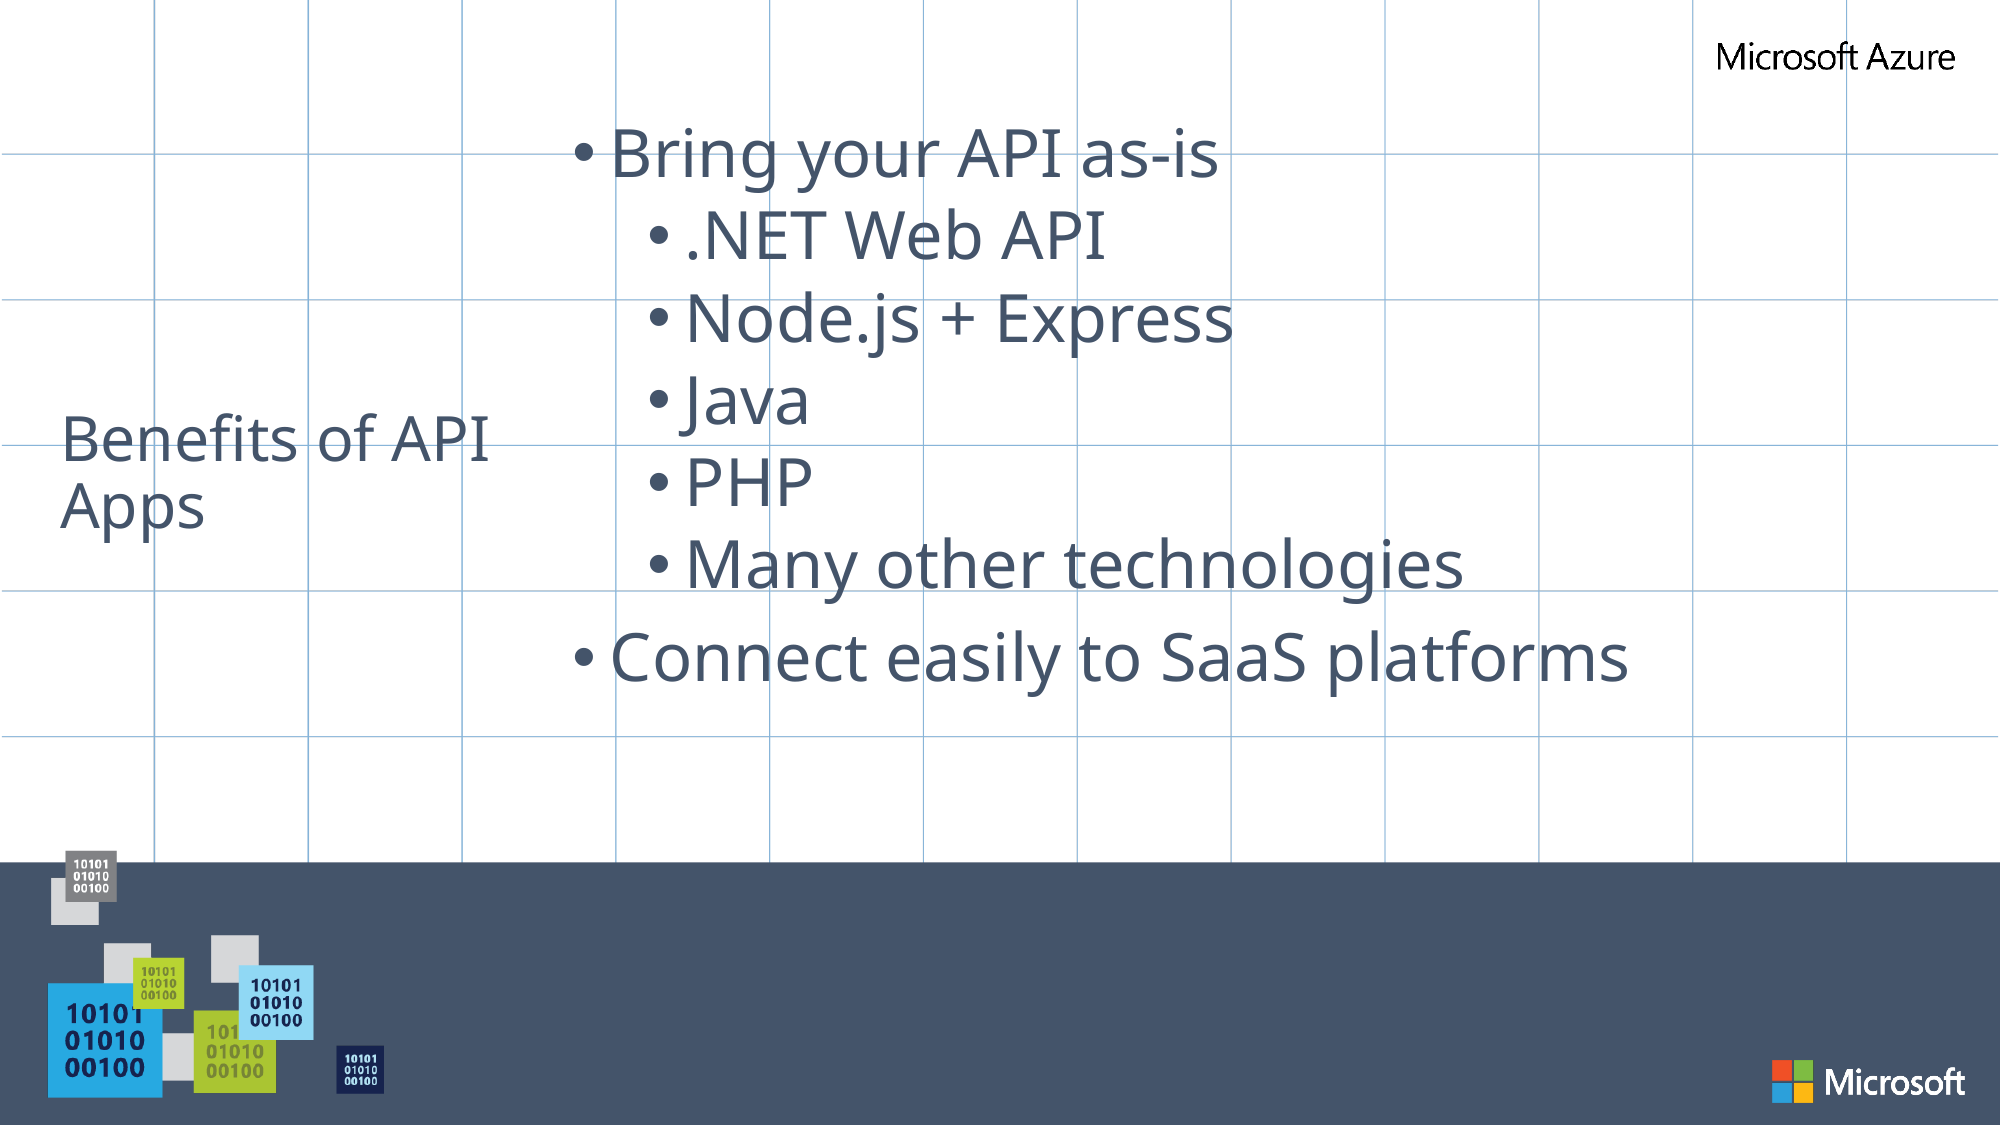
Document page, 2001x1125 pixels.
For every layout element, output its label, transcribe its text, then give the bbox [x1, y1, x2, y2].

list Bring your API as-is .NET Web API Node.js + Express Java PHP Many other technologies Connect easily to SaaS platforms [557, 112, 1973, 838]
picture [1, 0, 1999, 1125]
title Benefits of API Apps [45, 399, 513, 551]
picture [1772, 1060, 1965, 1103]
